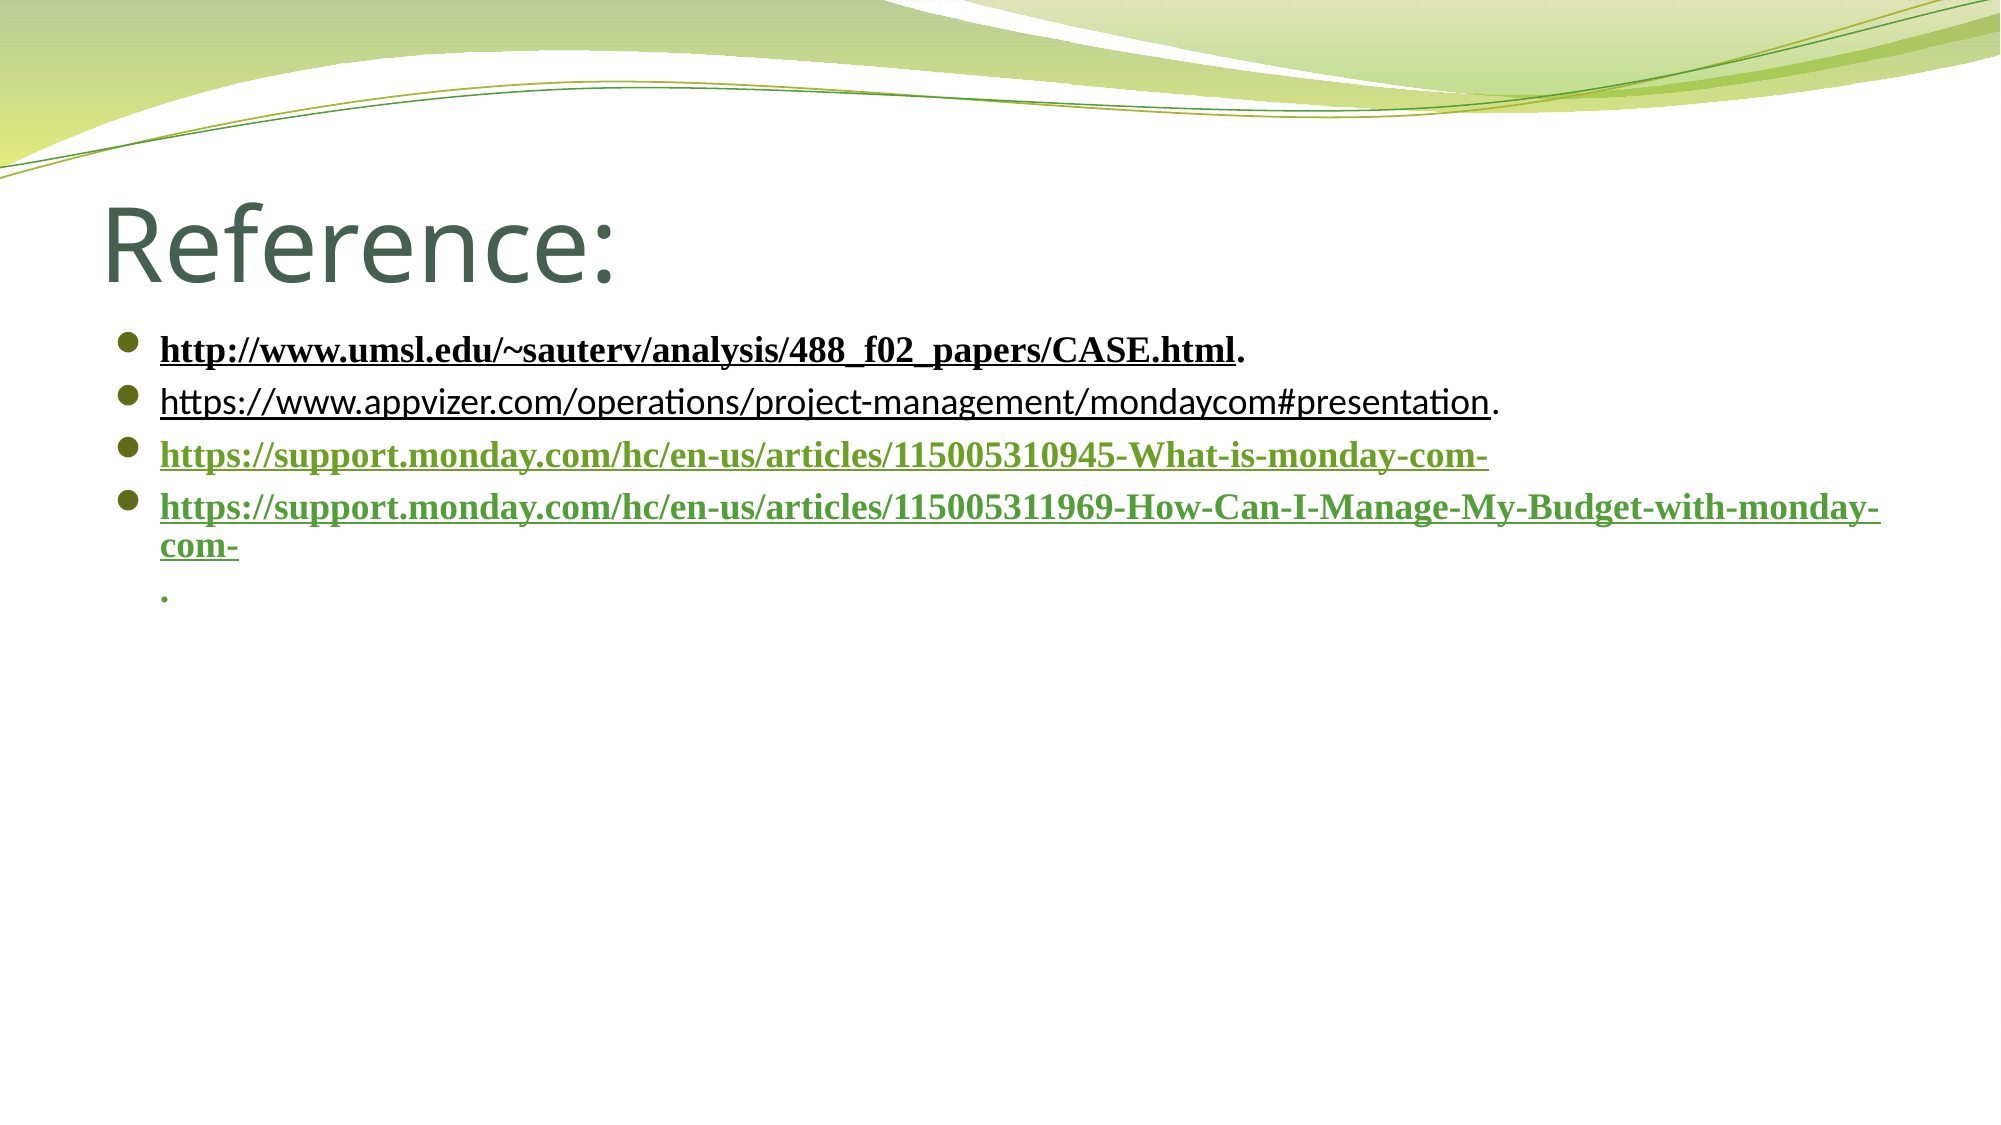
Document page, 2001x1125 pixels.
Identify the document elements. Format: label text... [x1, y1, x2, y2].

title Reference: [99, 115, 1900, 303]
list http://www.umsl.edu/~sauterv/analysis/488_f02_papers/CASE.html. https://www.appvizer.com/operations/project-management/mondaycom#presentation. https://support.monday.com/hc/en-us/articles/115005310945-What-is-monday-com- https://support.monday.com/hc/en-us/articles/115005311969-How-Can-I-Manage-My-Budget-with-monday-com-. [99, 317, 1900, 1038]
